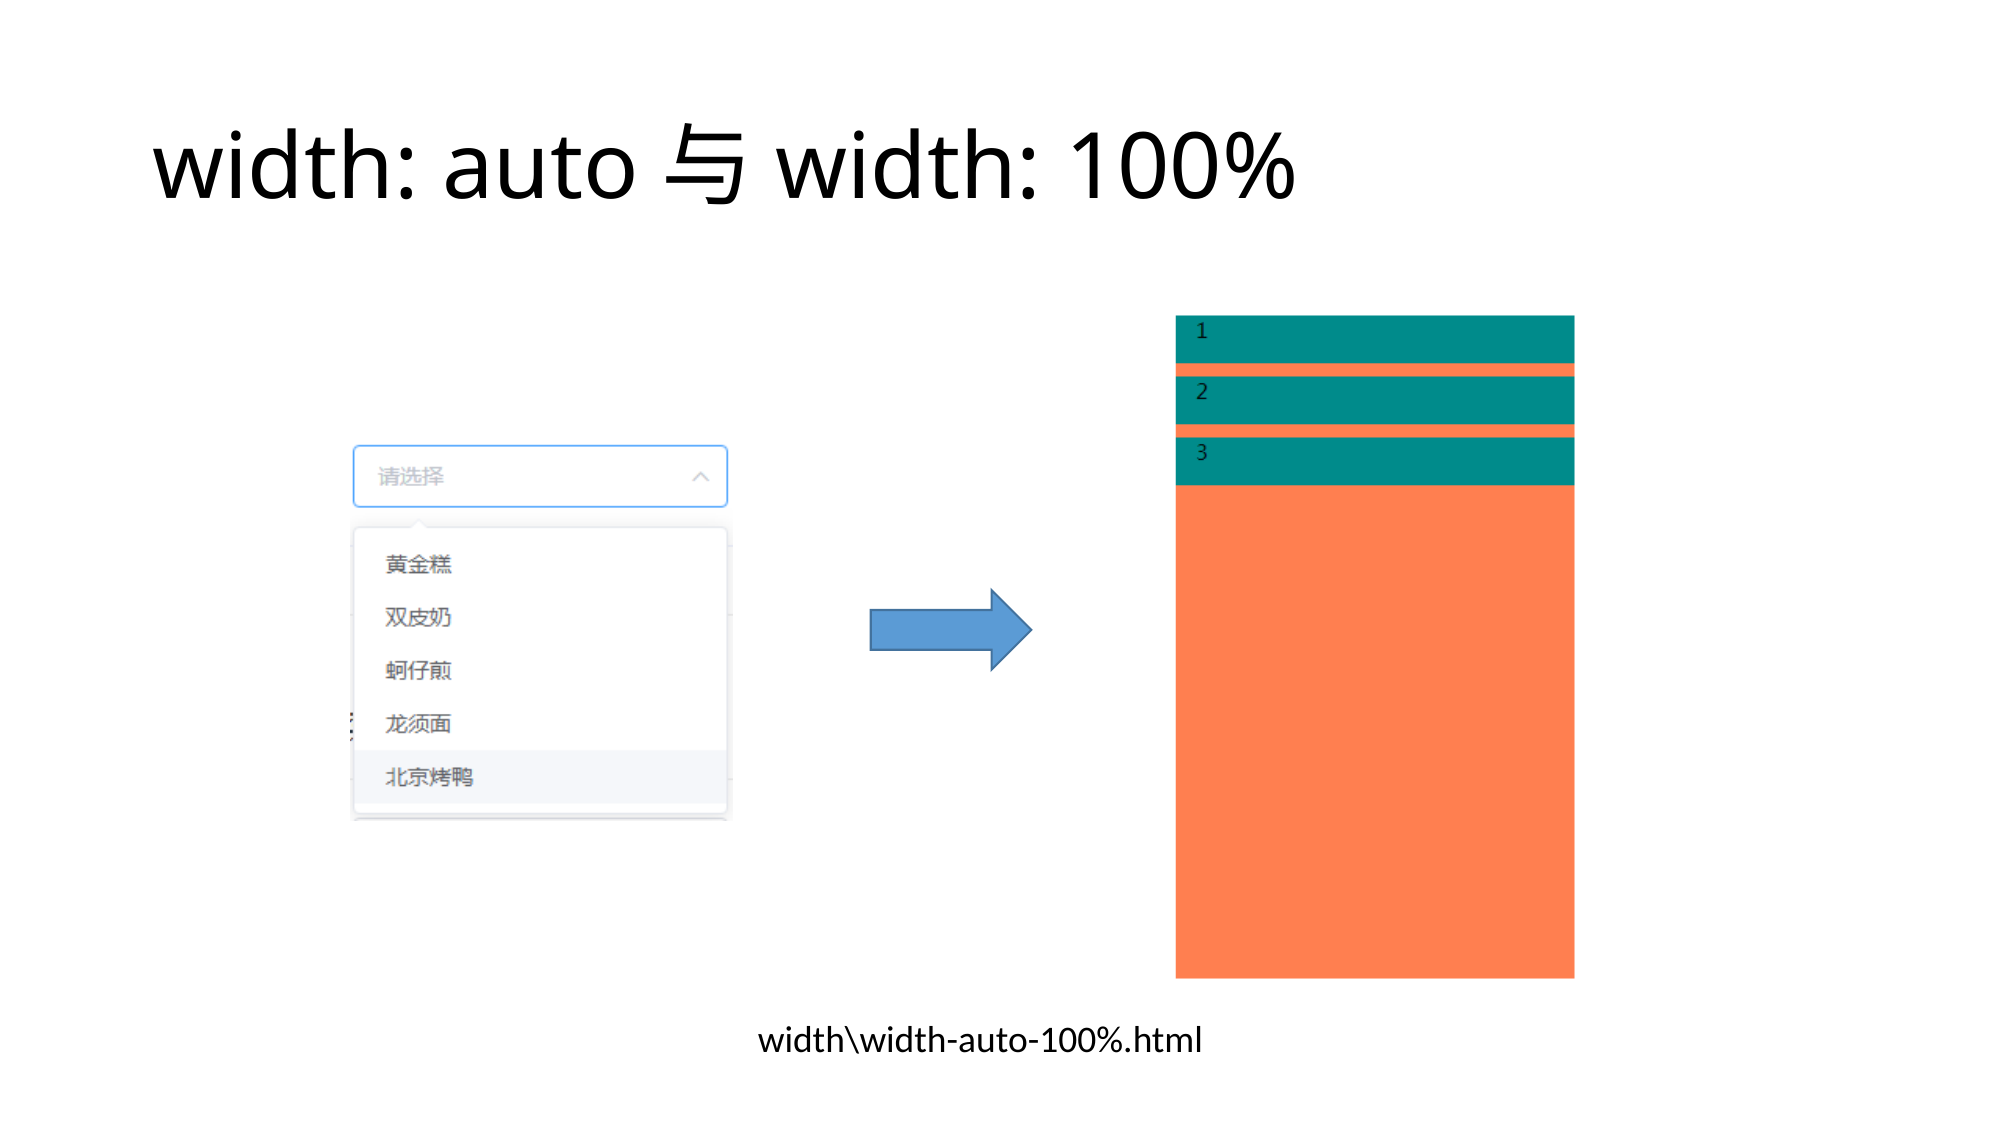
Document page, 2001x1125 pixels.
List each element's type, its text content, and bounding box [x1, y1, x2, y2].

text_box width\width-auto-100%.html [732, 1007, 1229, 1068]
picture [1172, 313, 1580, 985]
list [349, 439, 733, 821]
text_box [869, 587, 1033, 673]
title width: auto与width: 100% [137, 59, 1863, 278]
